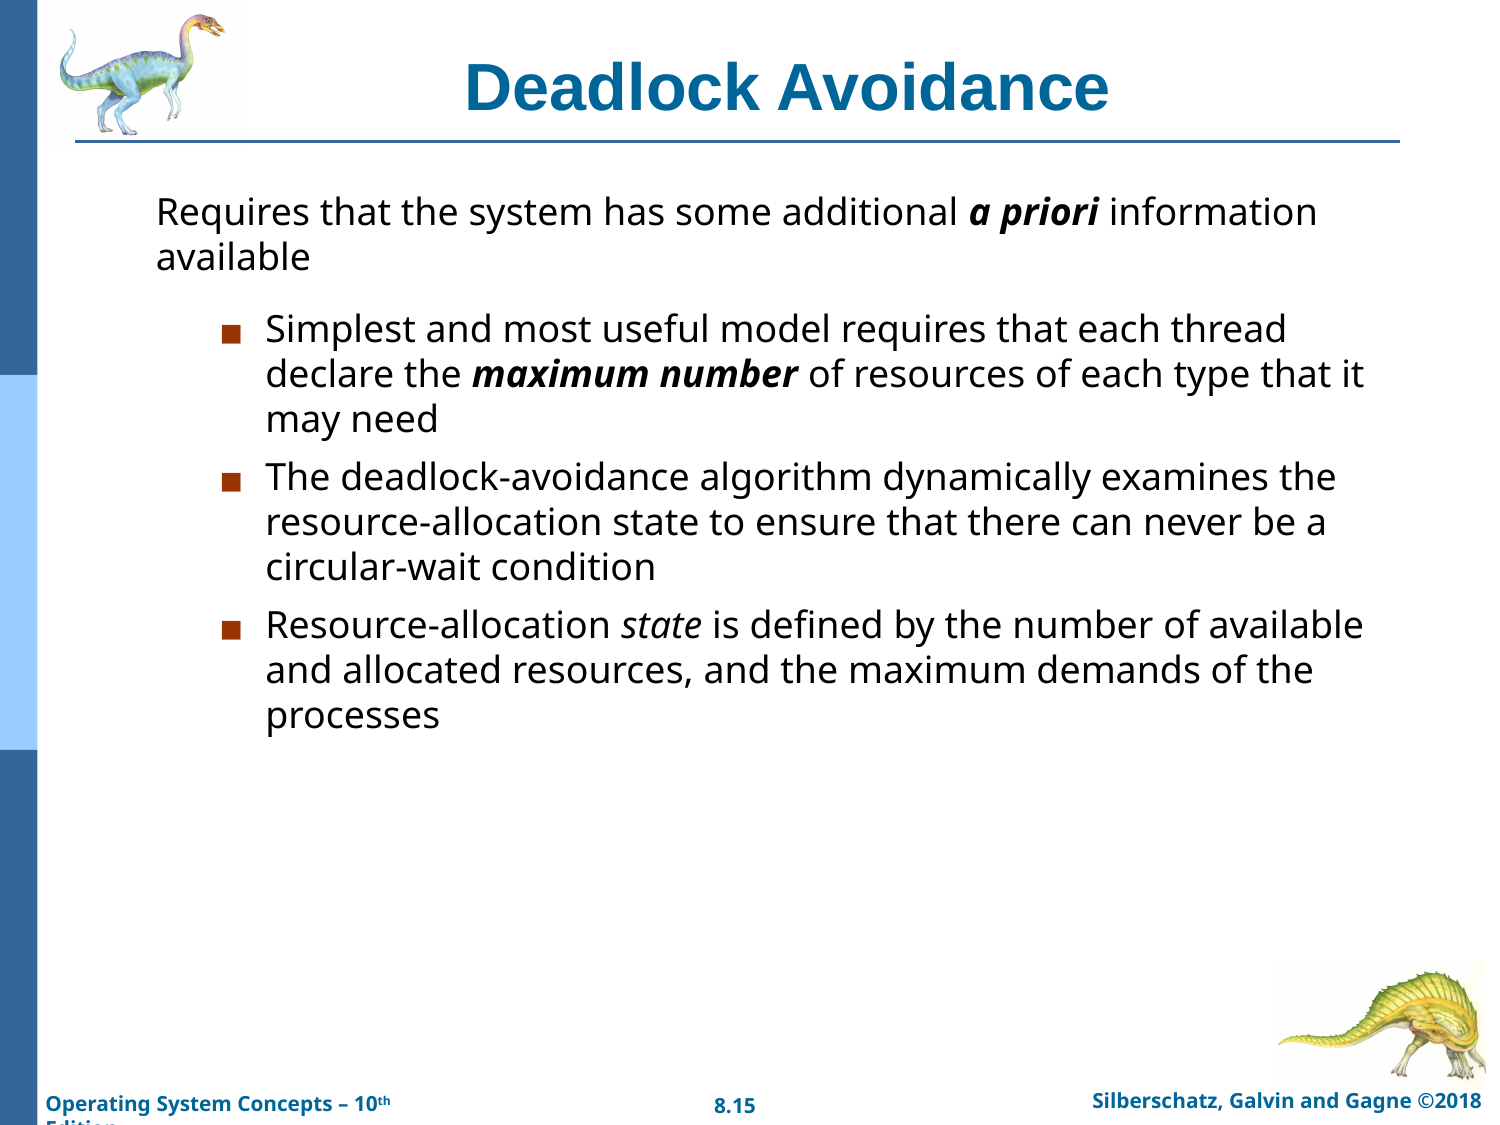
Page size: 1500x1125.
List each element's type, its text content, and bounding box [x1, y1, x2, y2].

picture [1275, 959, 1486, 1090]
text_box Requires that the system has some additional a priori information available [140, 180, 1401, 286]
list Simplest and most useful model requires that each thread declare the maximum number of resources of each type that it may need The deadlock-avoidance algorithm dynamically examines the resource-allocation state to ensure that there can never be a circular-wait condition Resource-allocation state is defined by the number of available and allocated resources, and the maximum demands of the processes [203, 297, 1401, 919]
title Deadlock Avoidance [151, 37, 1425, 132]
picture [46, 0, 243, 149]
